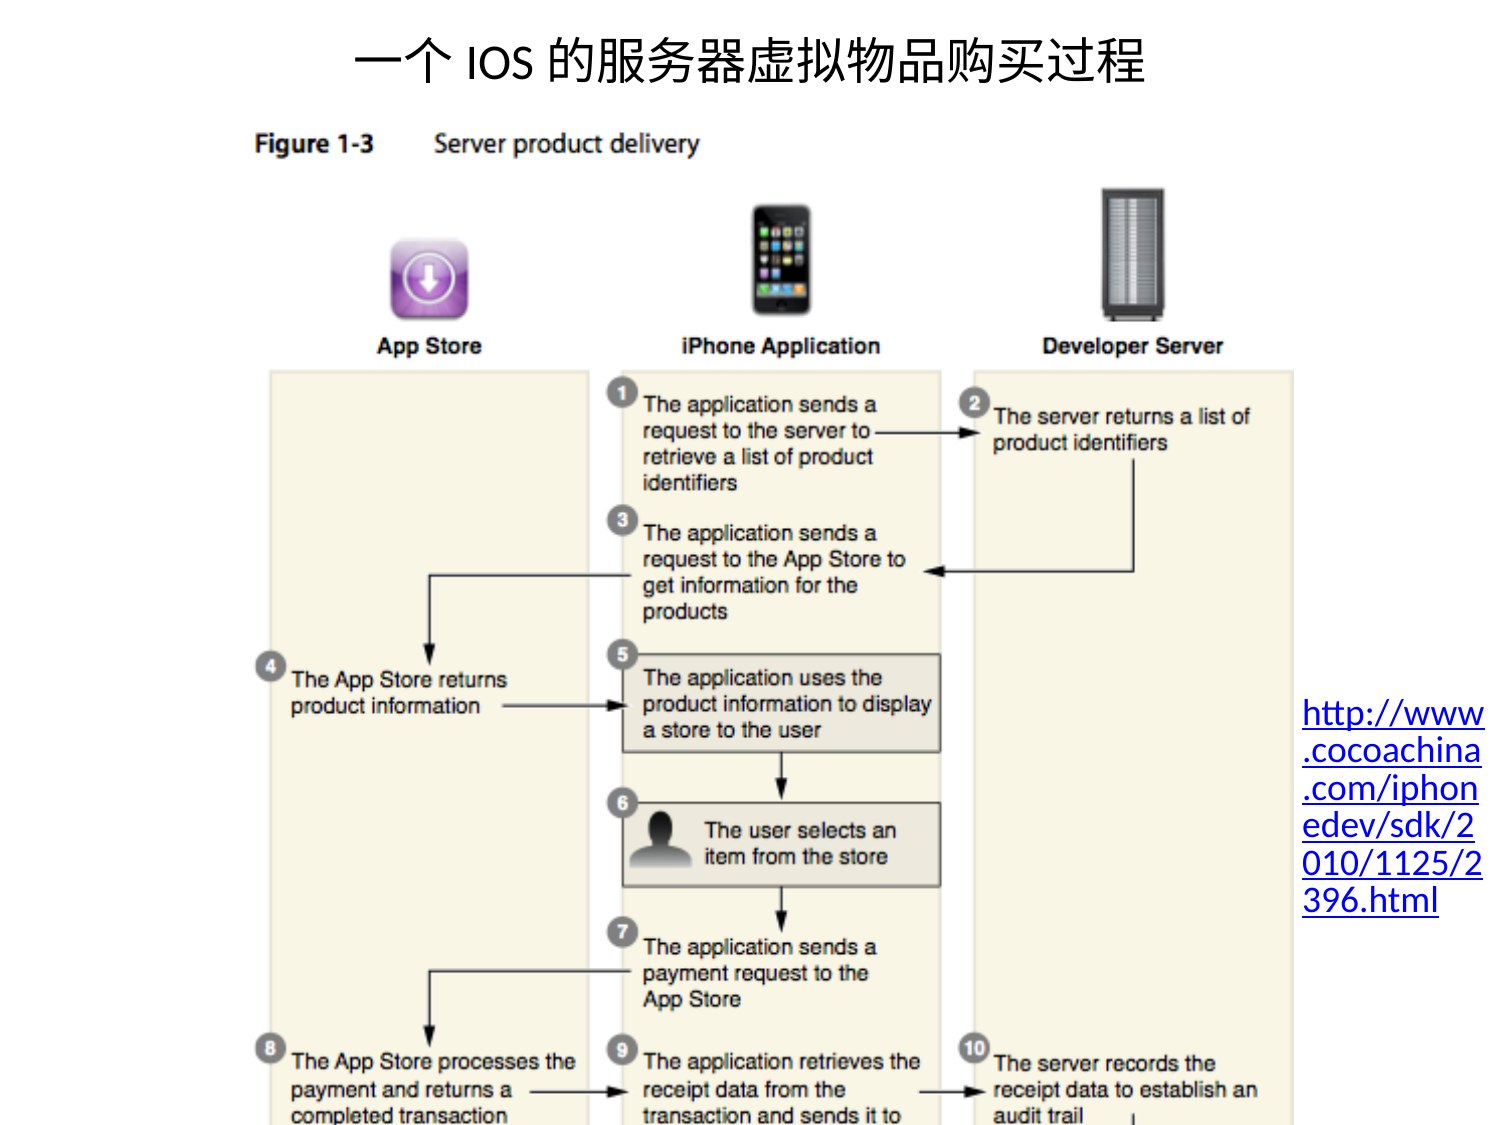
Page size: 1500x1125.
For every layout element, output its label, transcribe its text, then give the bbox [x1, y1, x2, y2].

picture [194, 101, 1294, 1125]
title 一个IOS的服务器虚拟物品购买过程 [75, 7, 1425, 112]
text_box http://www.cocoachina.com/iphonedev/sdk/2010/1125/2396.html [1299, 680, 1500, 741]
